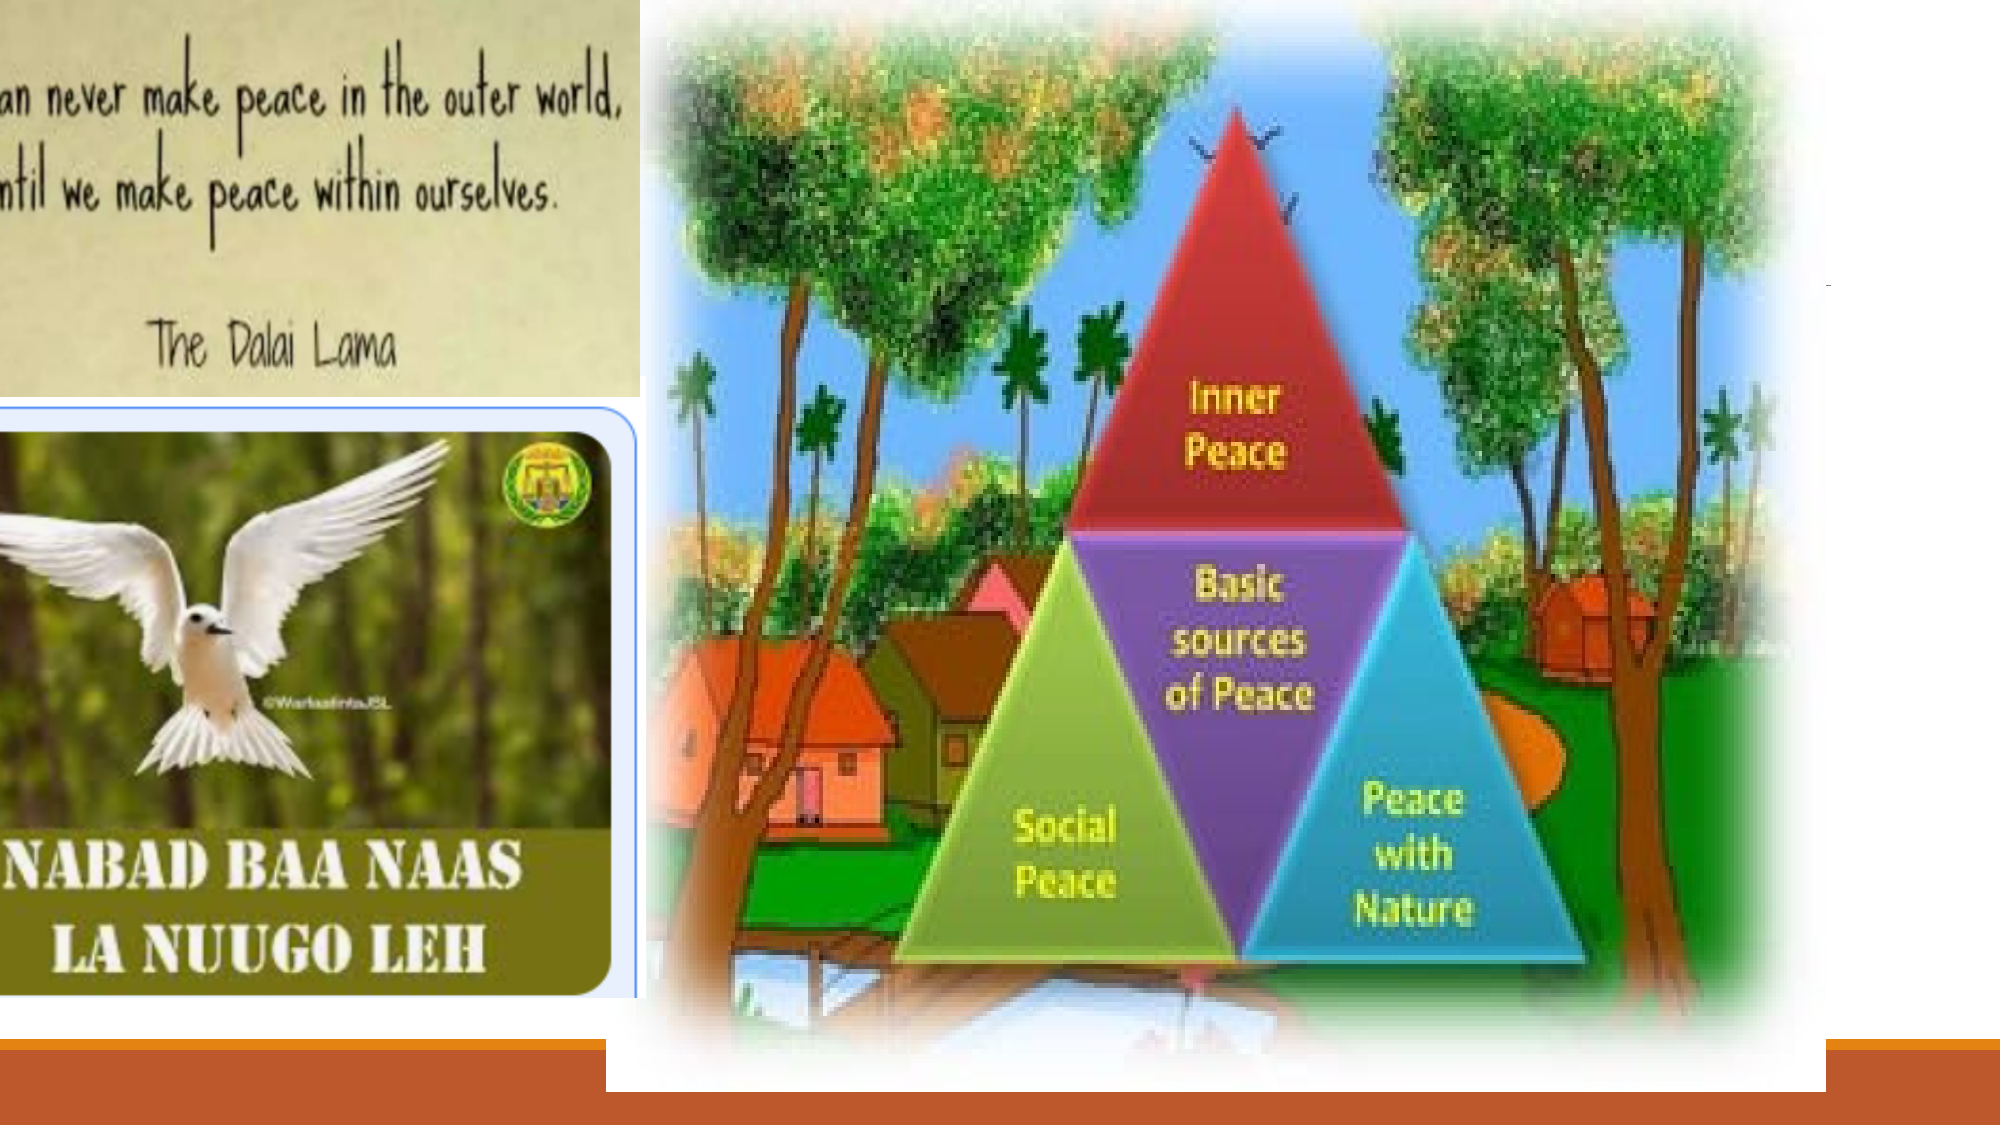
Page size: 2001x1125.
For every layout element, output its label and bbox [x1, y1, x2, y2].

list [605, 0, 1826, 1093]
picture [0, 0, 646, 999]
